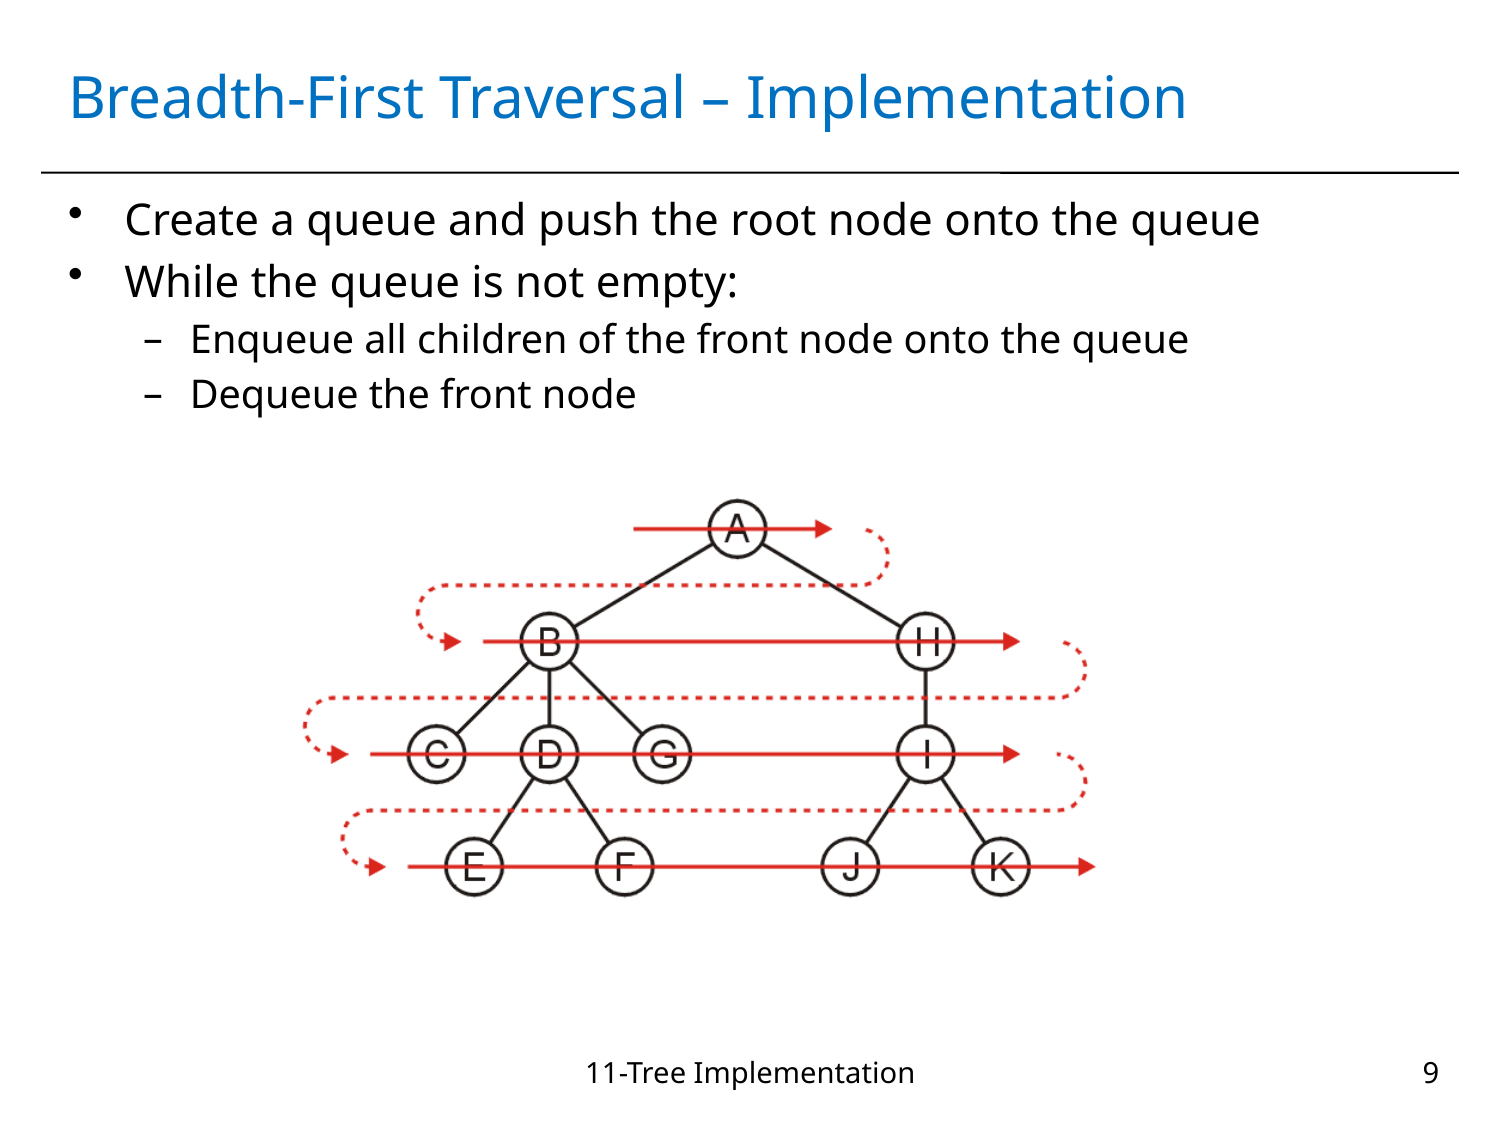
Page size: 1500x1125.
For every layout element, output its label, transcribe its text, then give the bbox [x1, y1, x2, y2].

footer 11-Tree Implementation [502, 1046, 999, 1125]
title Breadth-First Traversal – Implementation [52, 30, 1448, 159]
list Create a queue and push the root node onto the queue While the queue is not empty: Enqueue all children of the front node onto the queue Dequeue the front node [52, 184, 1448, 1024]
slide_number 9 [1104, 1046, 1455, 1125]
picture [295, 491, 1105, 906]
